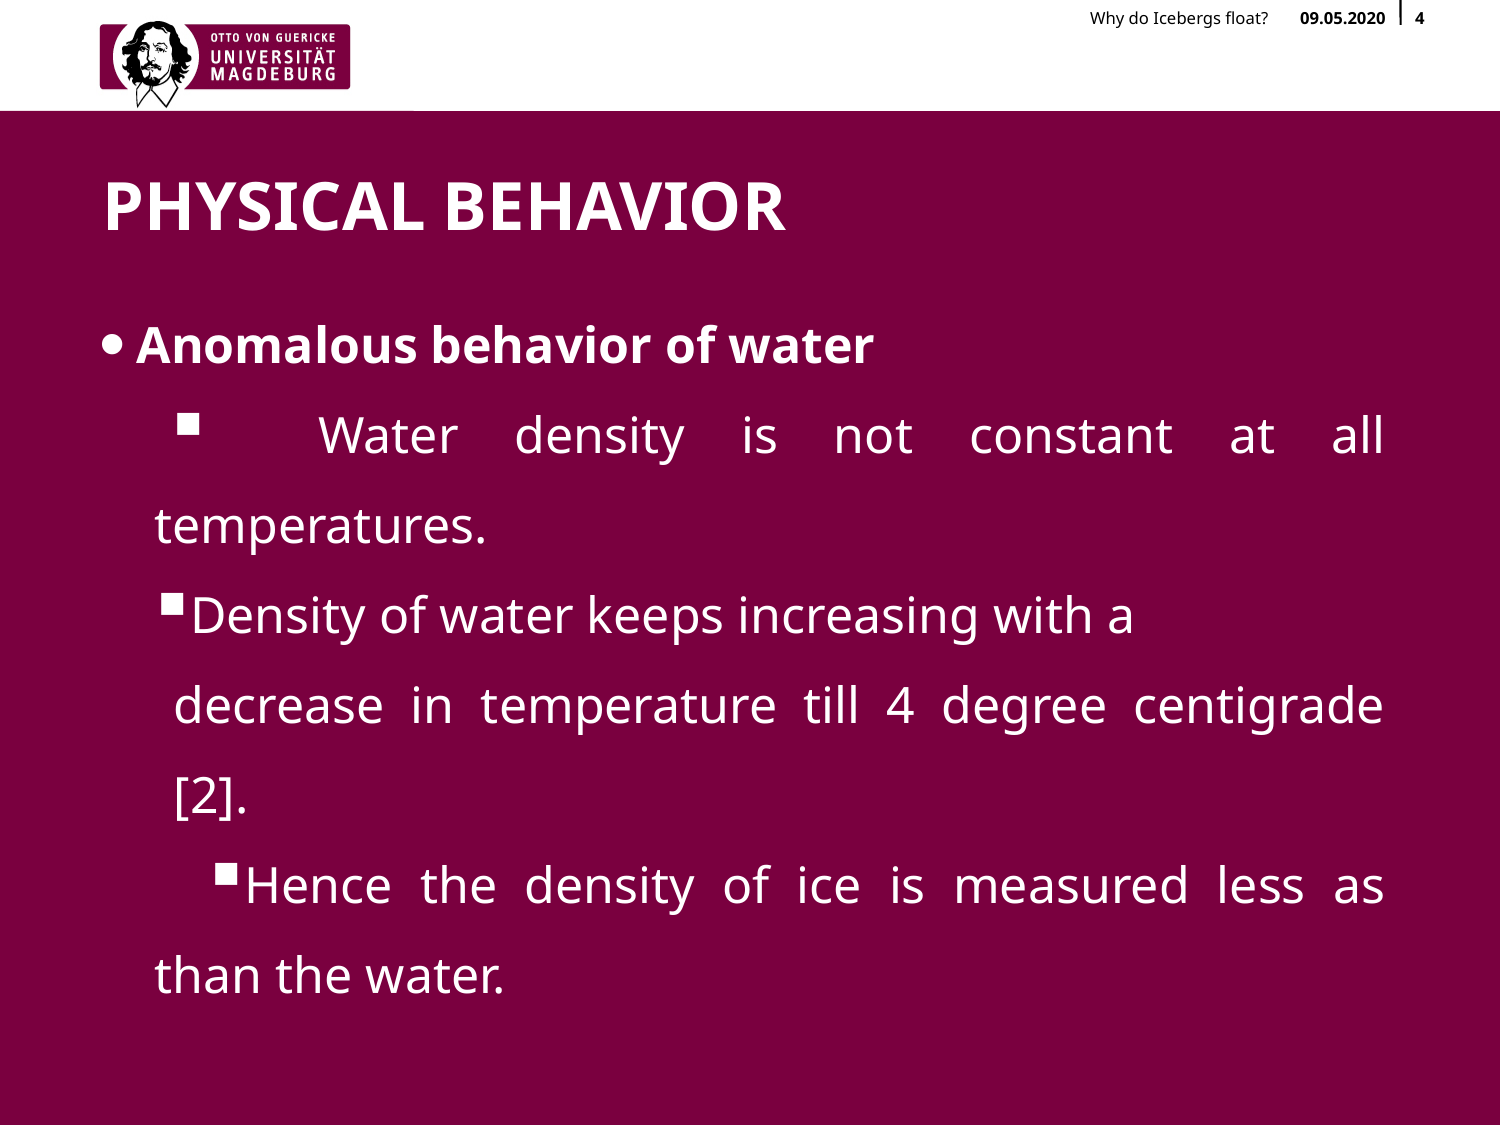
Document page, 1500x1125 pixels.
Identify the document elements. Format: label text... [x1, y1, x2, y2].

list Anomalous behavior of water Water density is not constant at all temperatures. Density of water keeps increasing with a decrease in temperature till 4 degree centigrade [2]. Hence the density of ice is measured less as than the water. [0, 216, 1401, 1063]
picture [0, 0, 1500, 111]
title Physical Behavior [0, 115, 1412, 216]
